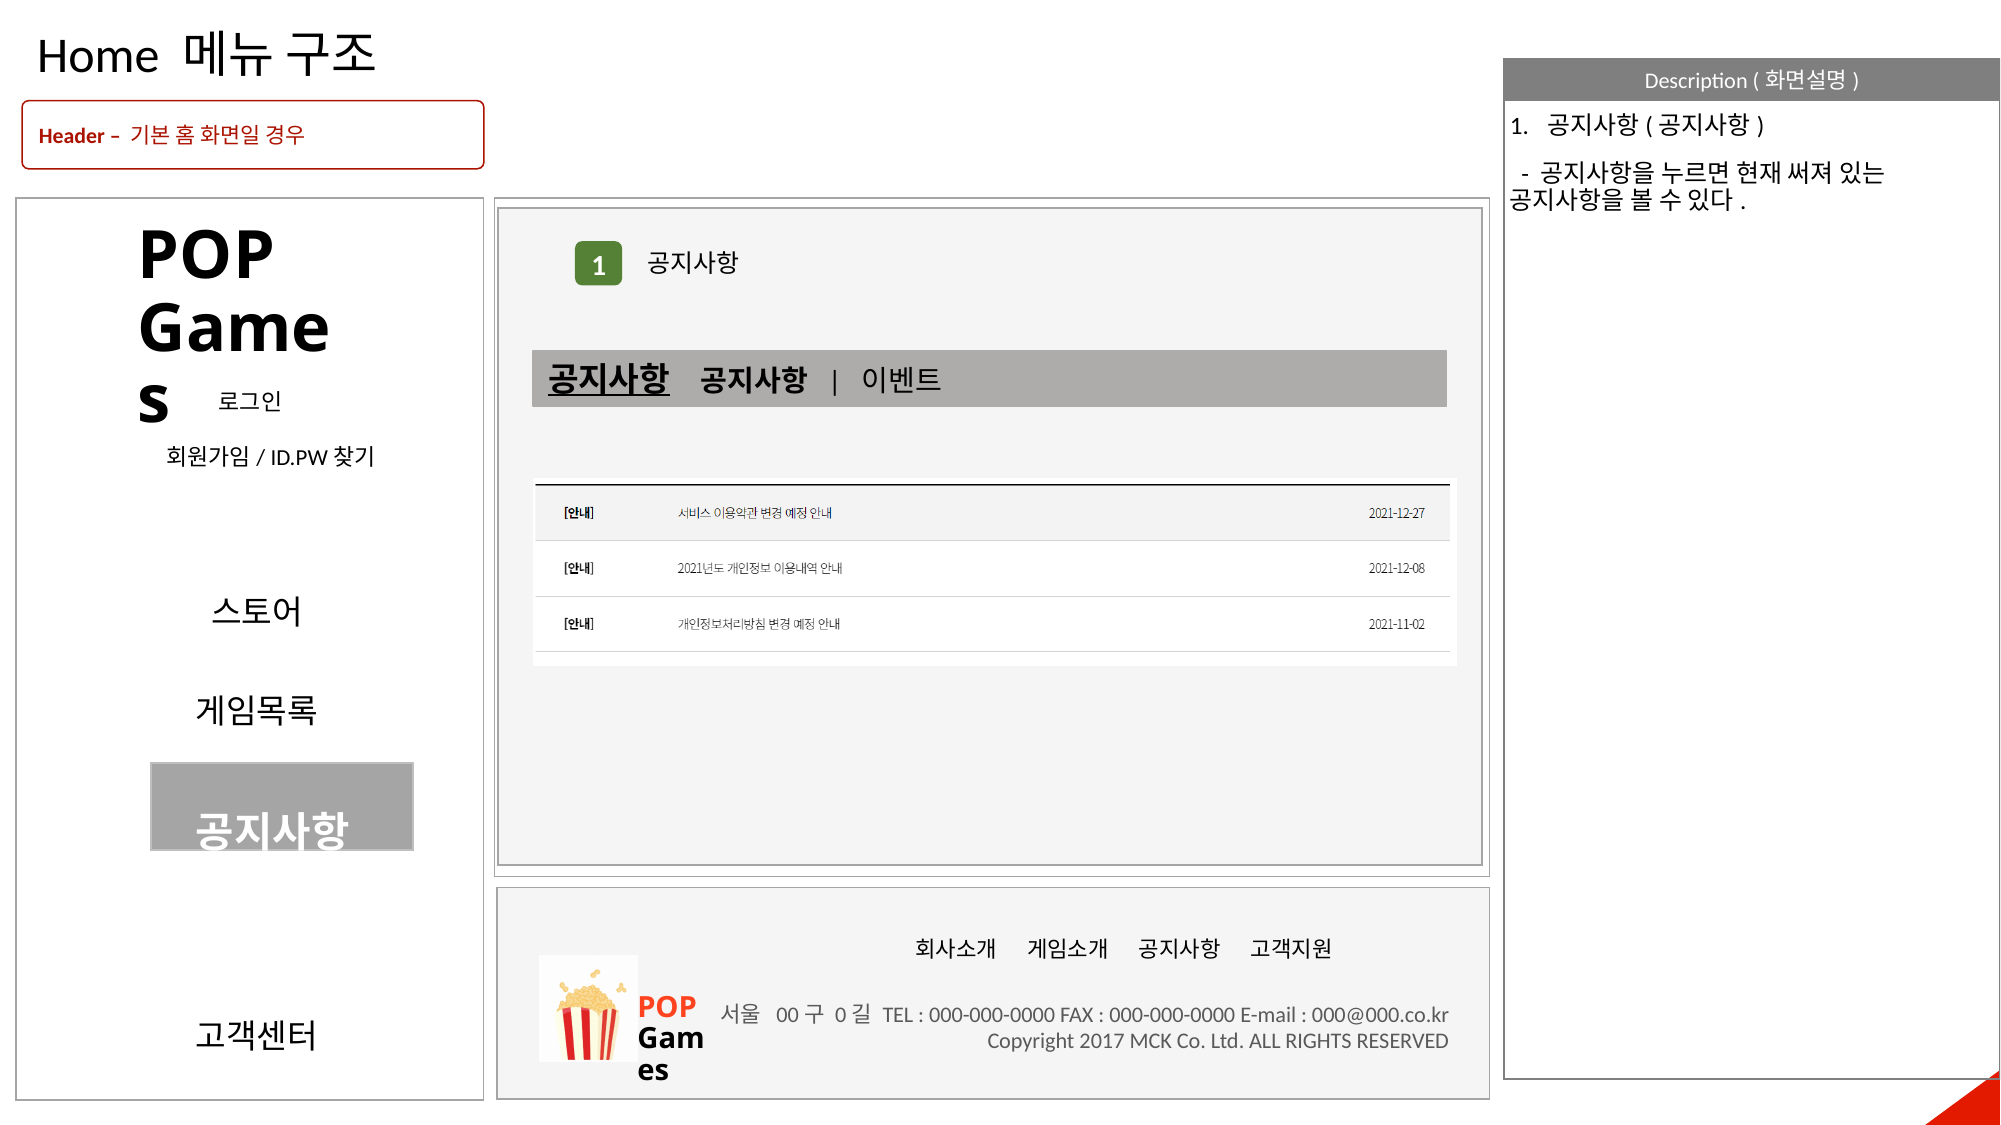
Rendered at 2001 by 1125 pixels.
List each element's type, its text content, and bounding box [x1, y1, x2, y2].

text_box 서울 00구 0길 TEL : 000-000-0000 FAX : 000-000-0000 E-mail : 000@000.co.kr Copyright 2017 MCK Co. Ltd. ALL RIGHTS RESERVED [731, 992, 1465, 1061]
text_box 공지사항 공지사항 | 이벤트 [533, 350, 1447, 406]
text_box POP Games [641, 984, 731, 1068]
picture [539, 954, 639, 1062]
text_box [151, 763, 180, 851]
picture [533, 478, 1457, 666]
text_box POP Games [122, 214, 372, 313]
text_box [397, 763, 414, 851]
text_box 스토어 게임목록 공지사항 고객센터 [180, 523, 397, 1063]
text_box [15, 197, 484, 1100]
text_box [497, 887, 1490, 1100]
title Home 메뉴 구조 [22, 21, 401, 86]
text_box 공지사항 [575, 240, 787, 286]
text_box [497, 208, 1482, 866]
list 공지사항(공지사항) - 공지사항을 누르면 현재 써져 있는 공지사항을 볼 수 있다. [1504, 105, 2000, 1083]
text_box Header – 기본 홈 화면일 경우 [22, 100, 484, 169]
text_box 로그인 회원가임/ ID.PW찾기 [151, 380, 401, 478]
text_box 회사소개 게임소개 공지사항 고객지원 [900, 928, 1441, 970]
text_box [494, 198, 1490, 877]
